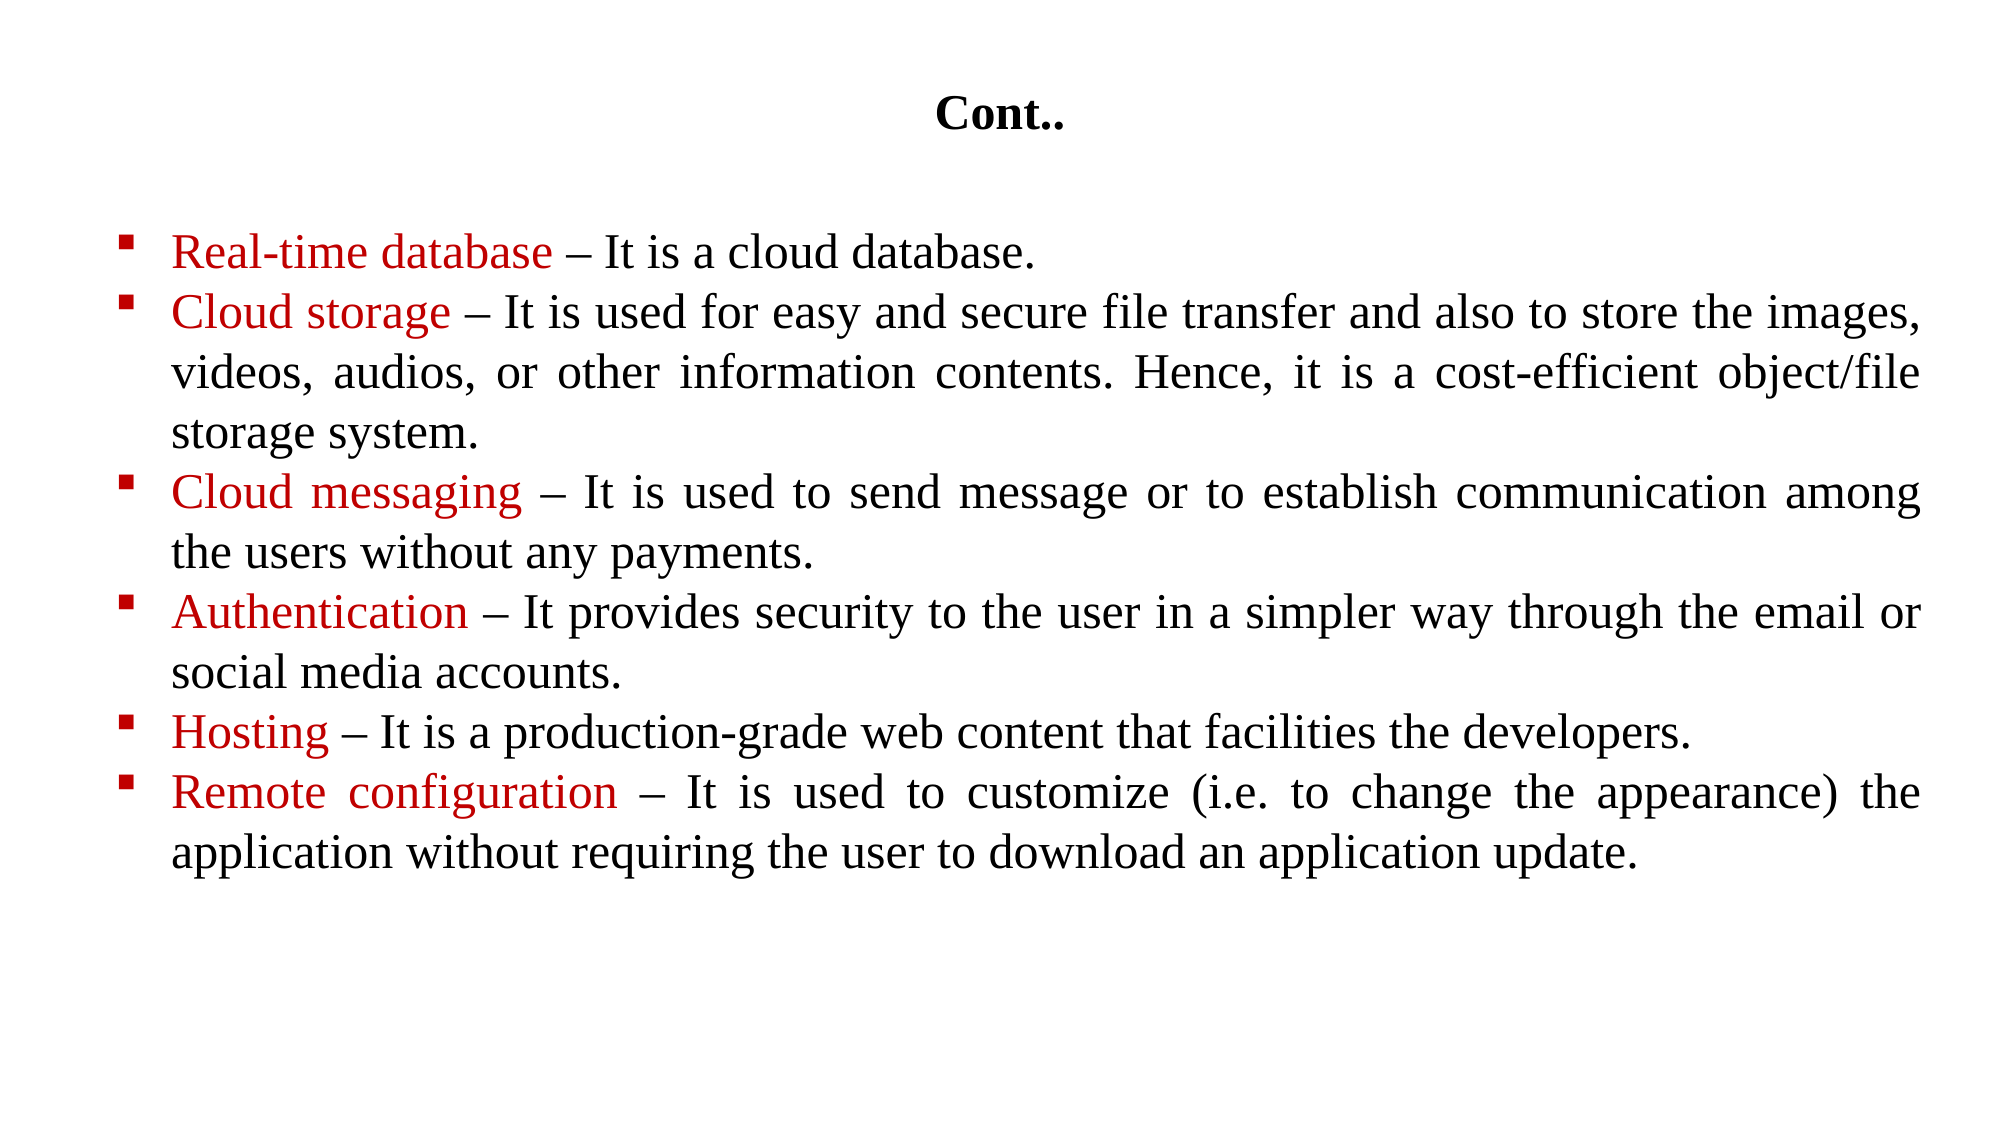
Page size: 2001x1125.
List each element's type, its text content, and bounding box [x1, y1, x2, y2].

text_box Cont.. [324, 12, 1675, 200]
text_box Real-time database – It is a cloud database. Cloud storage – It is used for easy and secure file transfer and also to store the images, videos, audios, or other information contents. Hence, it is a cost-efficient object/file storage system. Cloud messaging – It is used to send message or to establish communication among the users without any payments. Authentication – It provides security to the user in a simpler way through the email or social media accounts. Hosting – It is a production-grade web content that facilities the developers. Remote configuration – It is used to customize (i.e. to change the appearance) the application without requiring the user to download an application update. [99, 211, 1938, 887]
